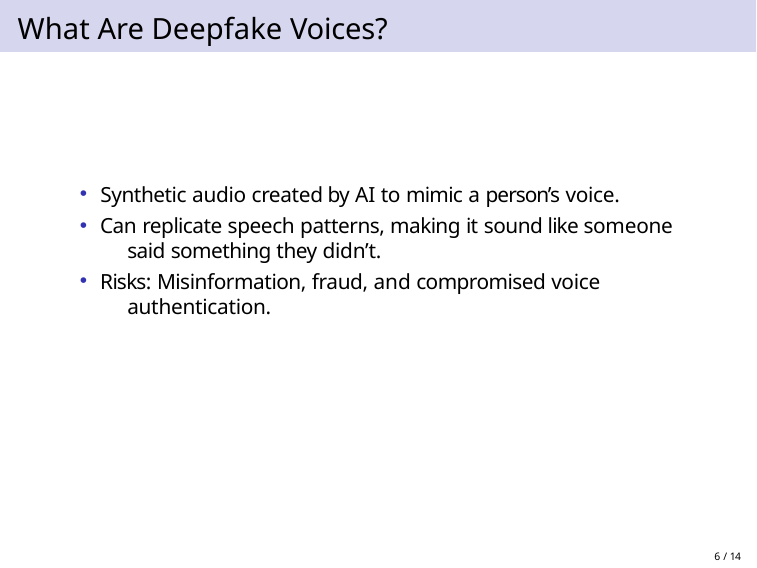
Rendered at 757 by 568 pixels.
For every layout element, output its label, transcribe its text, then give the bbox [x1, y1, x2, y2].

slide_number 6 / 14 [712, 547, 748, 568]
text_box Synthetic audio created by AI to mimic a person’s voice. Can replicate speech patterns, making it sound like someone said something they didn’t. Risks: Misinformation, fraud, and compromised voice authentication. [73, 173, 700, 319]
title What Are Deepfake Voices? [15, 7, 643, 105]
